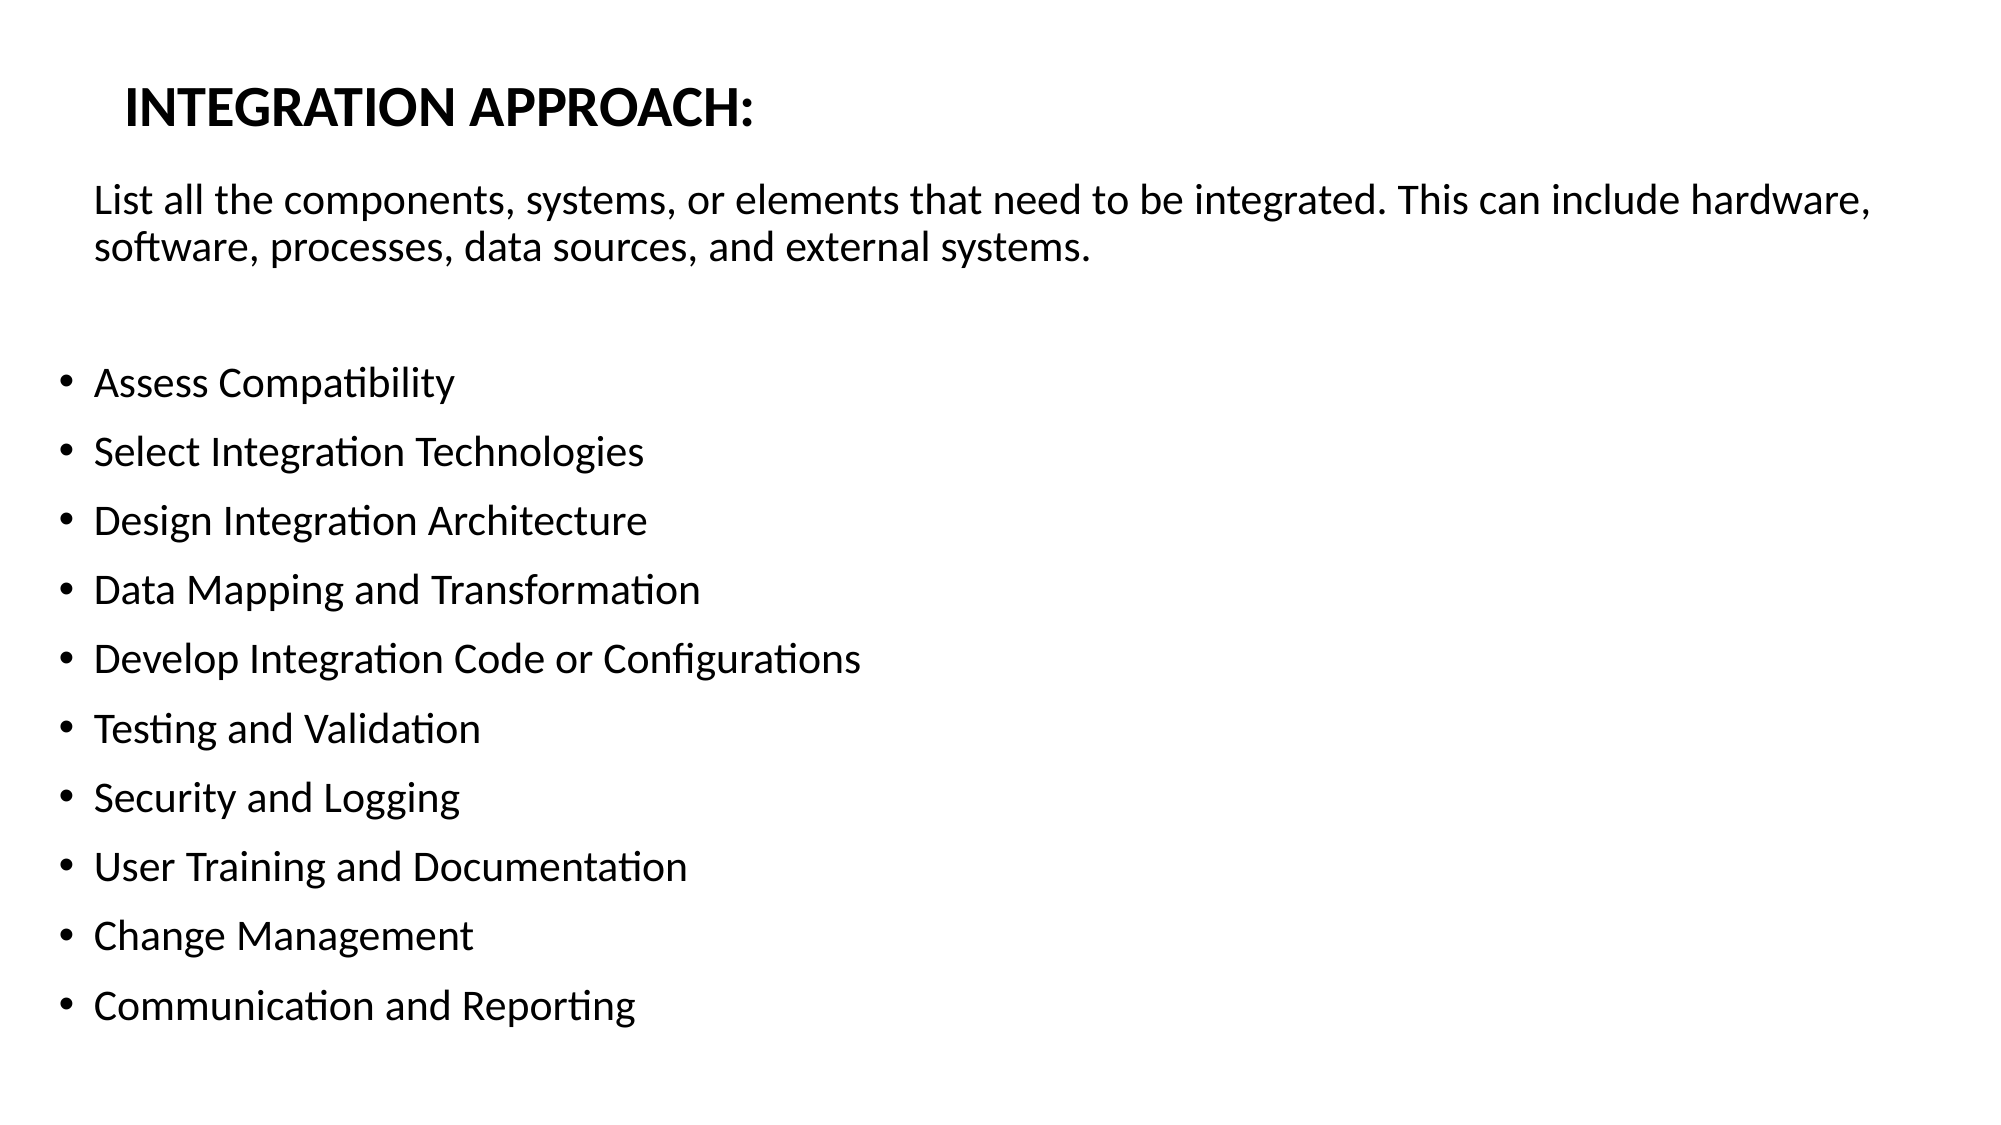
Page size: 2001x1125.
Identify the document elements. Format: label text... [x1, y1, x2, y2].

list List all the components, systems, or elements that need to be integrated. This can include hardware, software, processes, data sources, and external systems. Assess Compatibility Select Integration Technologies Design Integration Architecture Data Mapping and Transformation Develop Integration Code or Configurations Testing and Validation Security and Logging User Training and Documentation Change Management Communication and Reporting [59, 177, 1949, 1034]
title INTEGRATION APPROACH: [124, 29, 798, 177]
